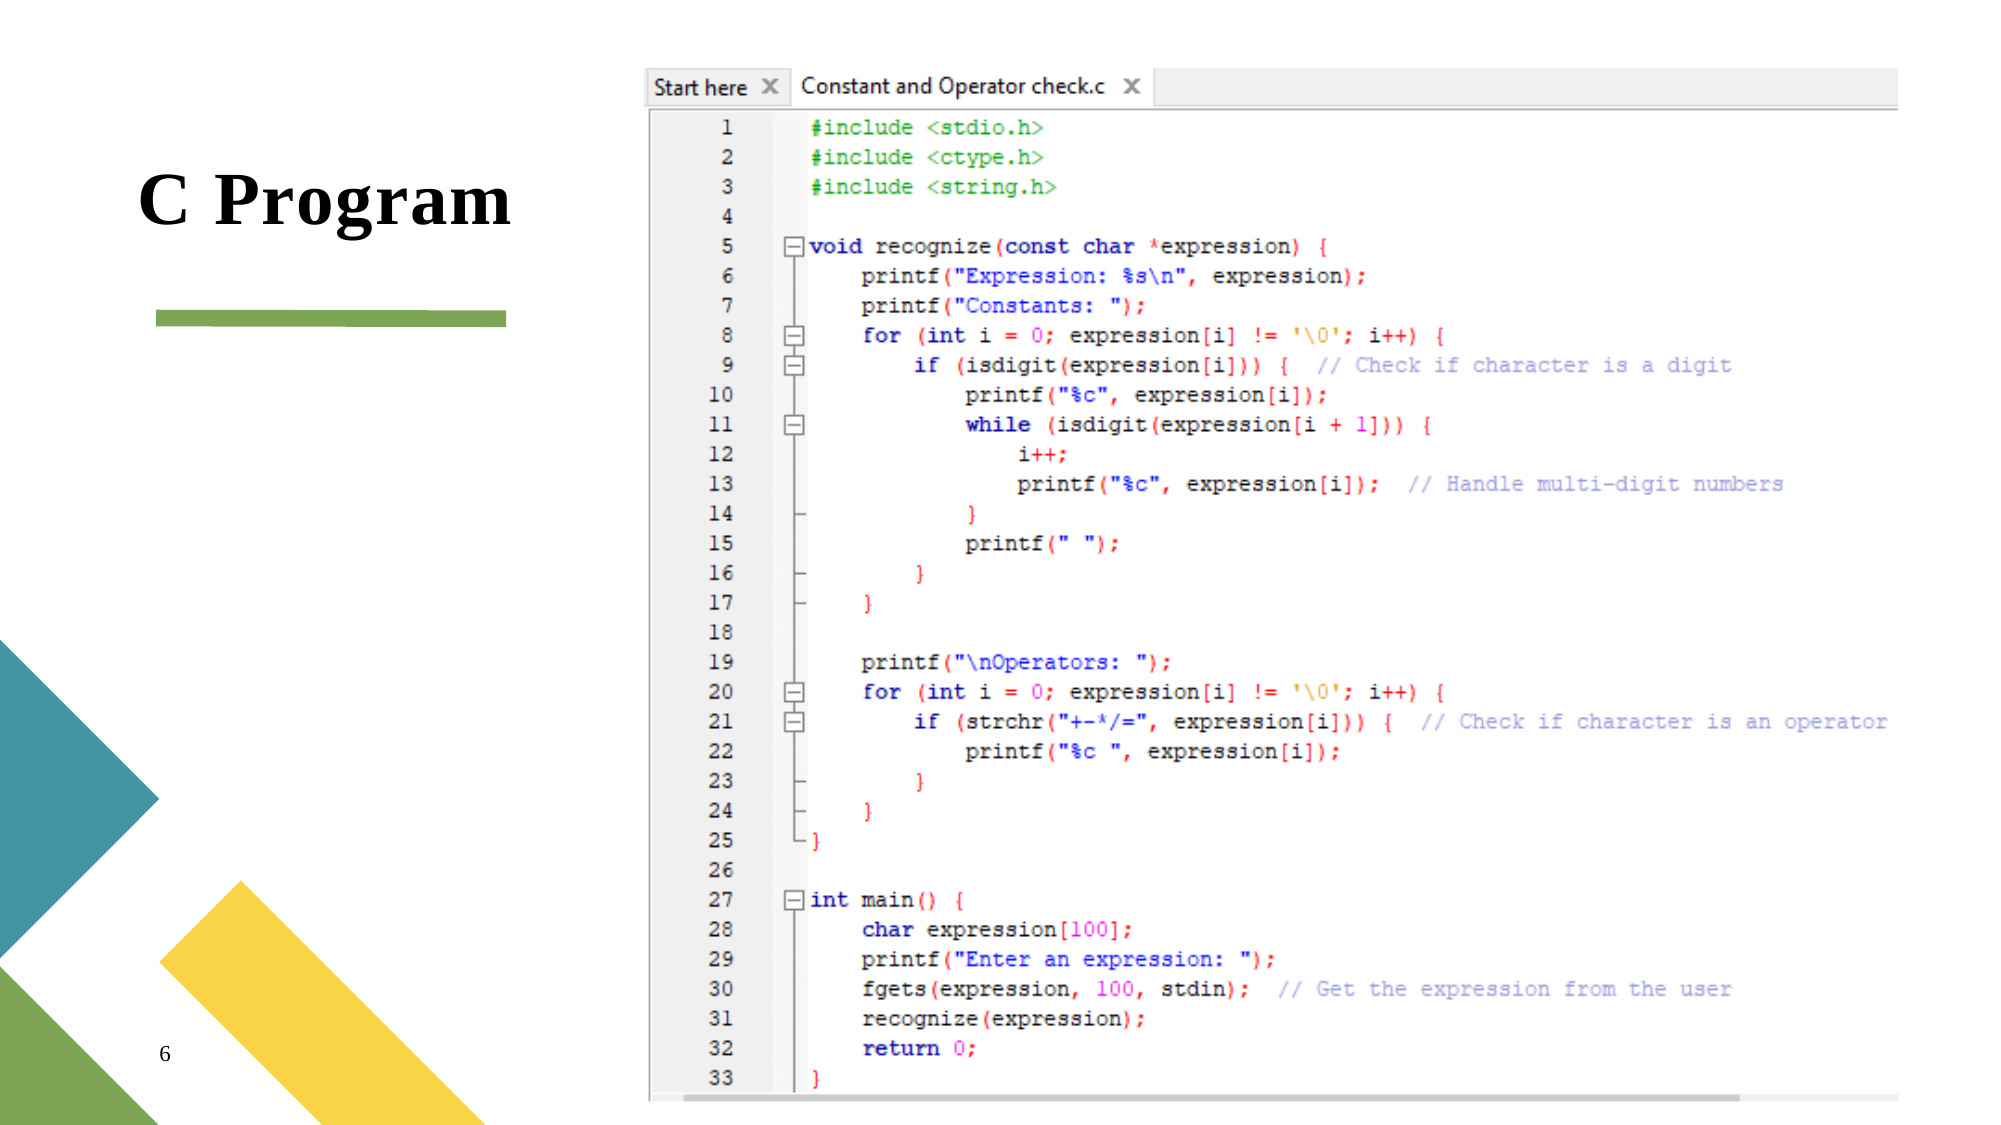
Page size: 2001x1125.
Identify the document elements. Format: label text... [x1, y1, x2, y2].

picture [643, 68, 1898, 1104]
title C Program [137, 141, 565, 242]
slide_number 6 [159, 1038, 246, 1080]
